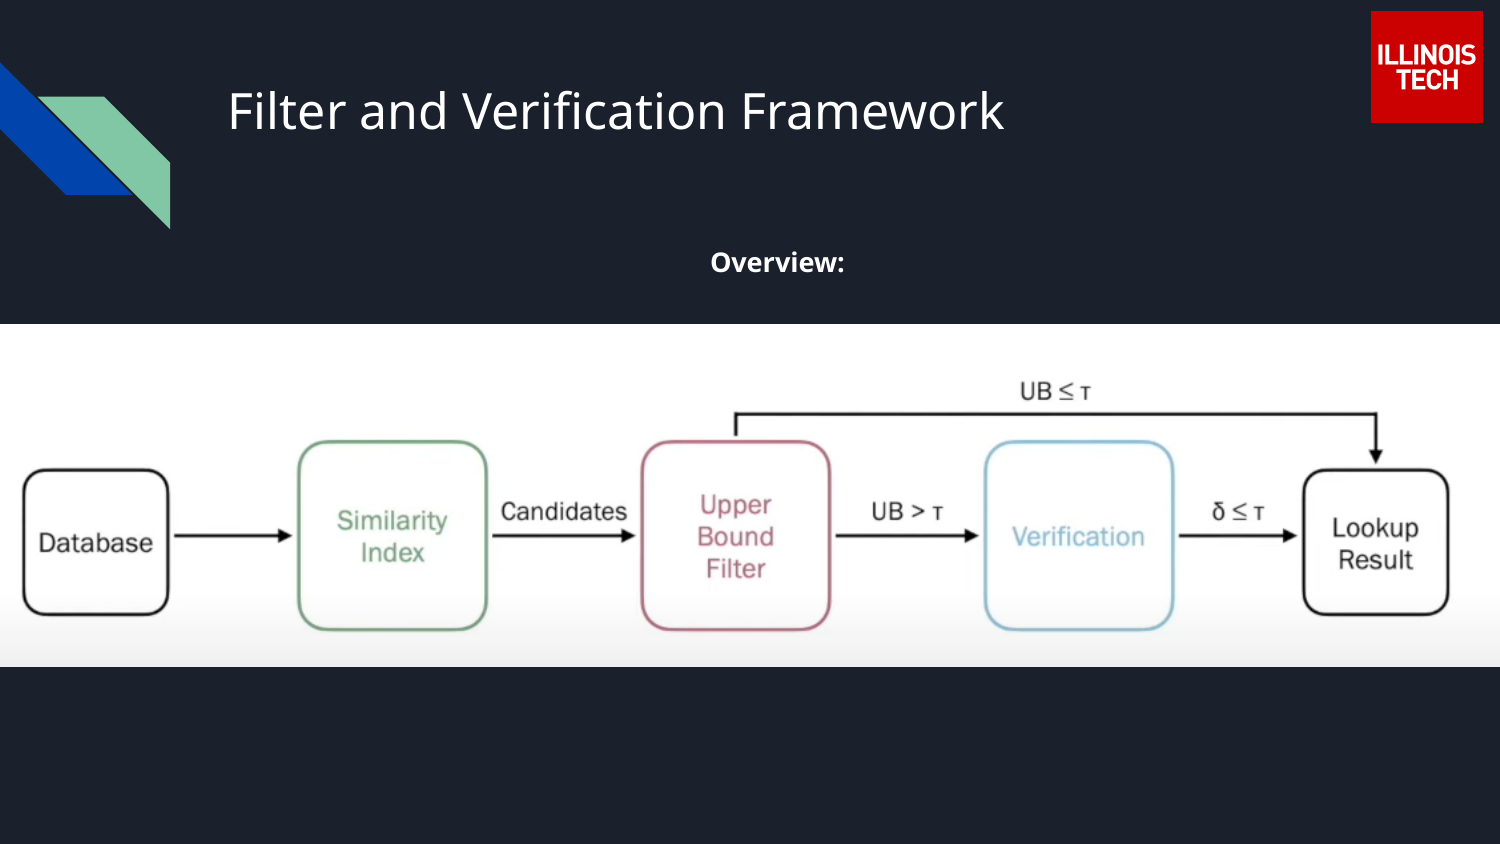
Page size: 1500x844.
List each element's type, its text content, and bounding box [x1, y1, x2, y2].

title Filter and Verification Framework [212, 64, 1368, 215]
picture [1371, 11, 1483, 123]
list Overview: [200, 225, 1354, 322]
picture [0, 324, 1500, 667]
